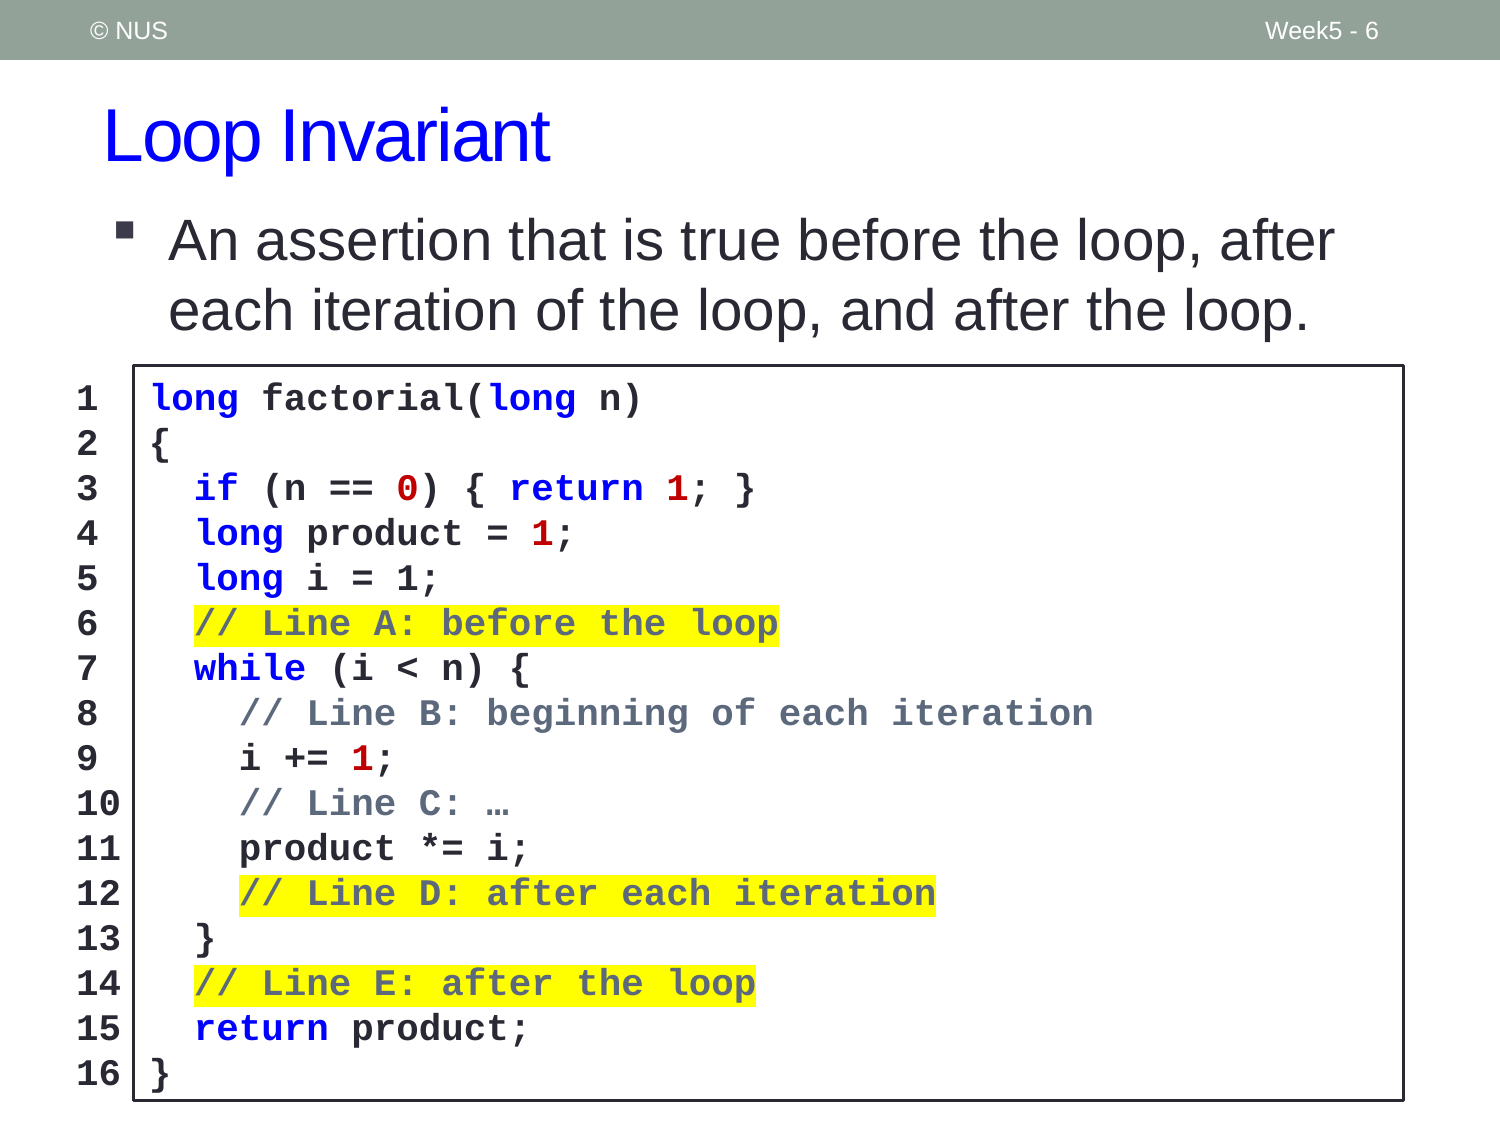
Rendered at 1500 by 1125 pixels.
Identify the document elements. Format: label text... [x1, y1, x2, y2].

list An assertion that is true before the loop, after each iteration of the loop, and after the loop. [96, 194, 1472, 1122]
text_box 1 2 3 4 5 6 7 8 9 10 11 12 13 14 15 16 [61, 365, 175, 1101]
slide_number Week5 - 6 [1250, 3, 1425, 57]
slide_number © NUS [75, 3, 550, 57]
text_box long factorial(long n) { if (n == 0) { return 1; } long product = 1; long i = 1; // Line A: before the loop while (i < n) { // Line B: beginning of each iteration i += 1; // Line C: … product *= i; // Line D: after each iteration } // Line E: after the loop return product; } [132, 364, 1406, 1103]
title Loop Invariant [87, 62, 1463, 200]
